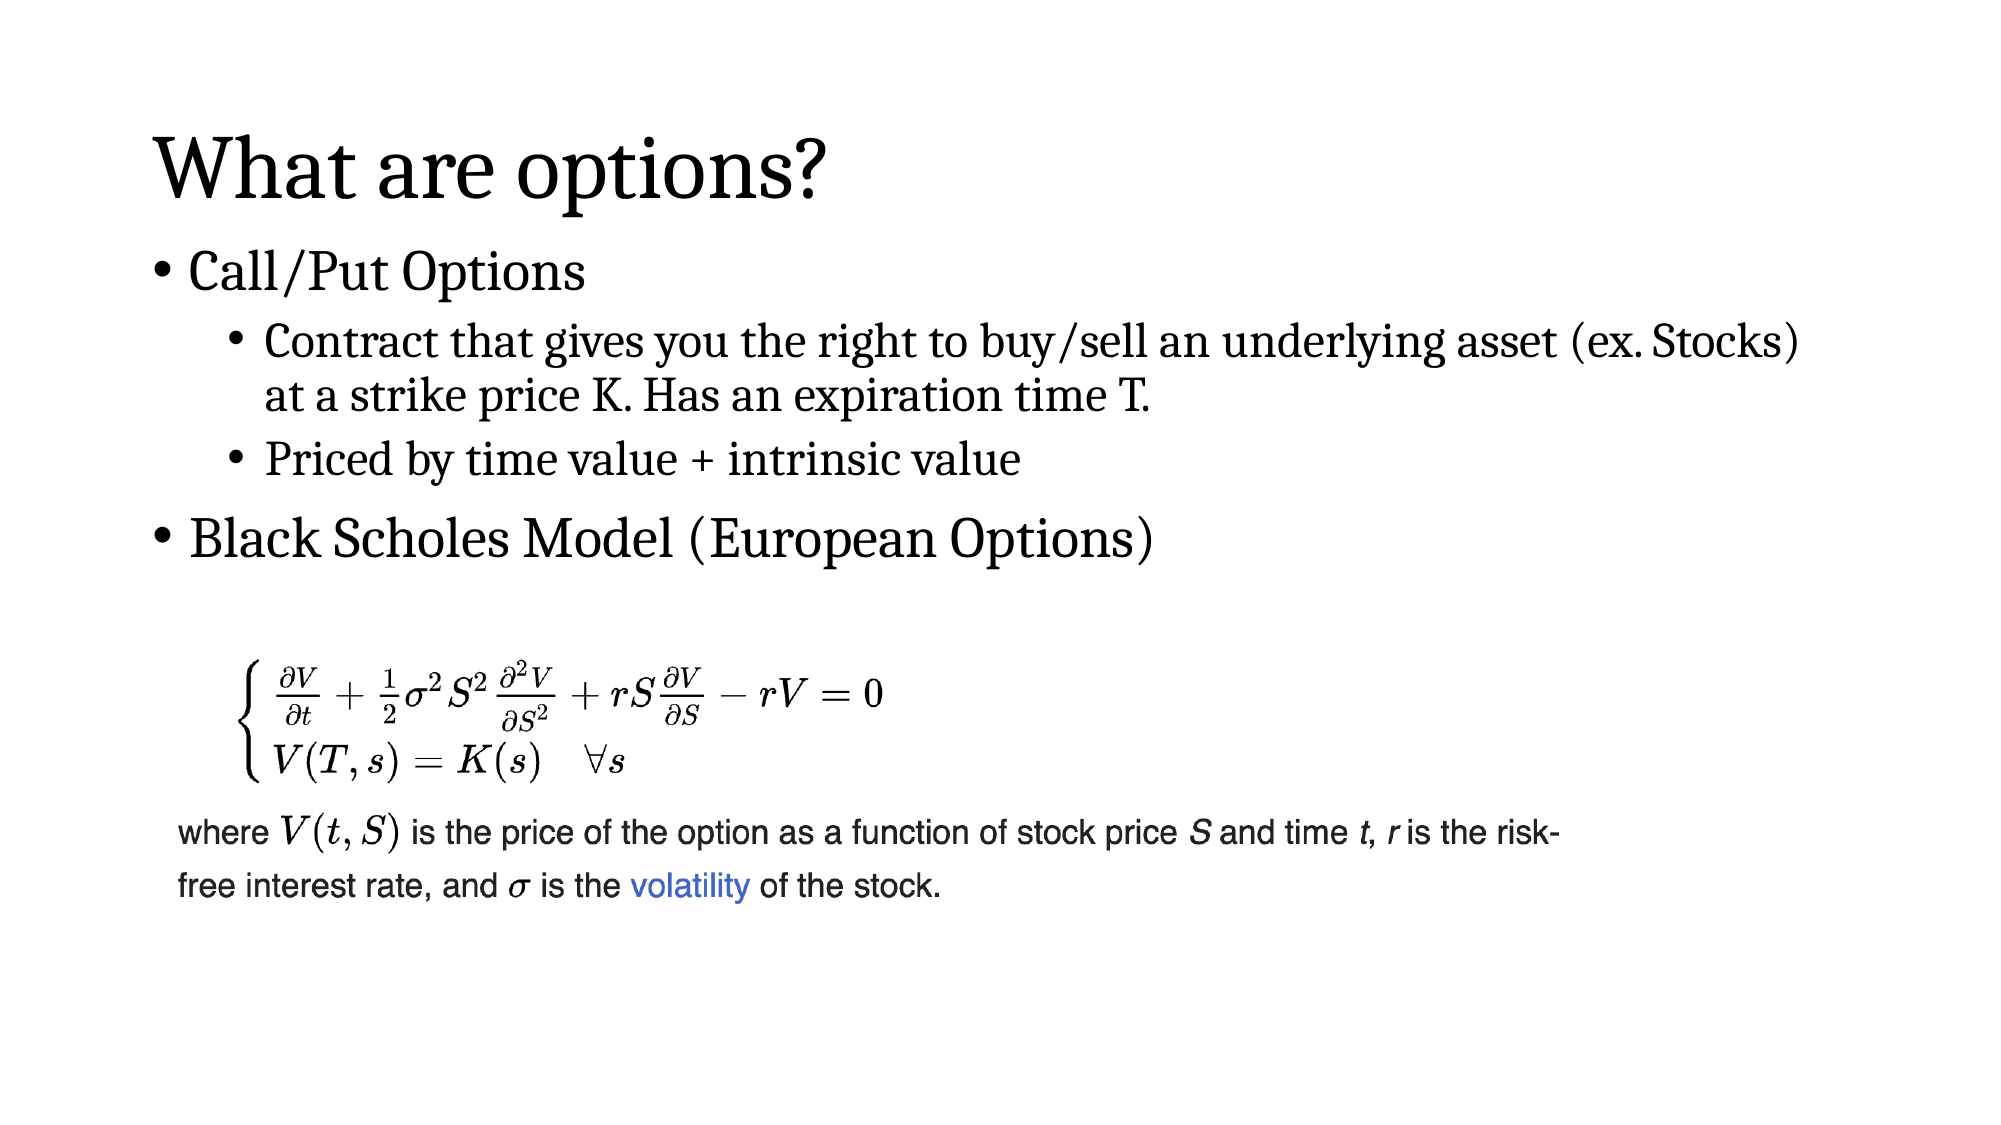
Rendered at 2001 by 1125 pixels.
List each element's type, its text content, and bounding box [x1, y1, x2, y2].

picture [162, 639, 1591, 938]
title What are options? [137, 59, 1863, 233]
list Call/Put Options Contract that gives you the right to buy/sell an underlying asset (ex. Stocks) at a strike price K. Has an expiration time T. Priced by time value + intrinsic value Black Scholes Model (European Options) [137, 233, 1863, 1014]
